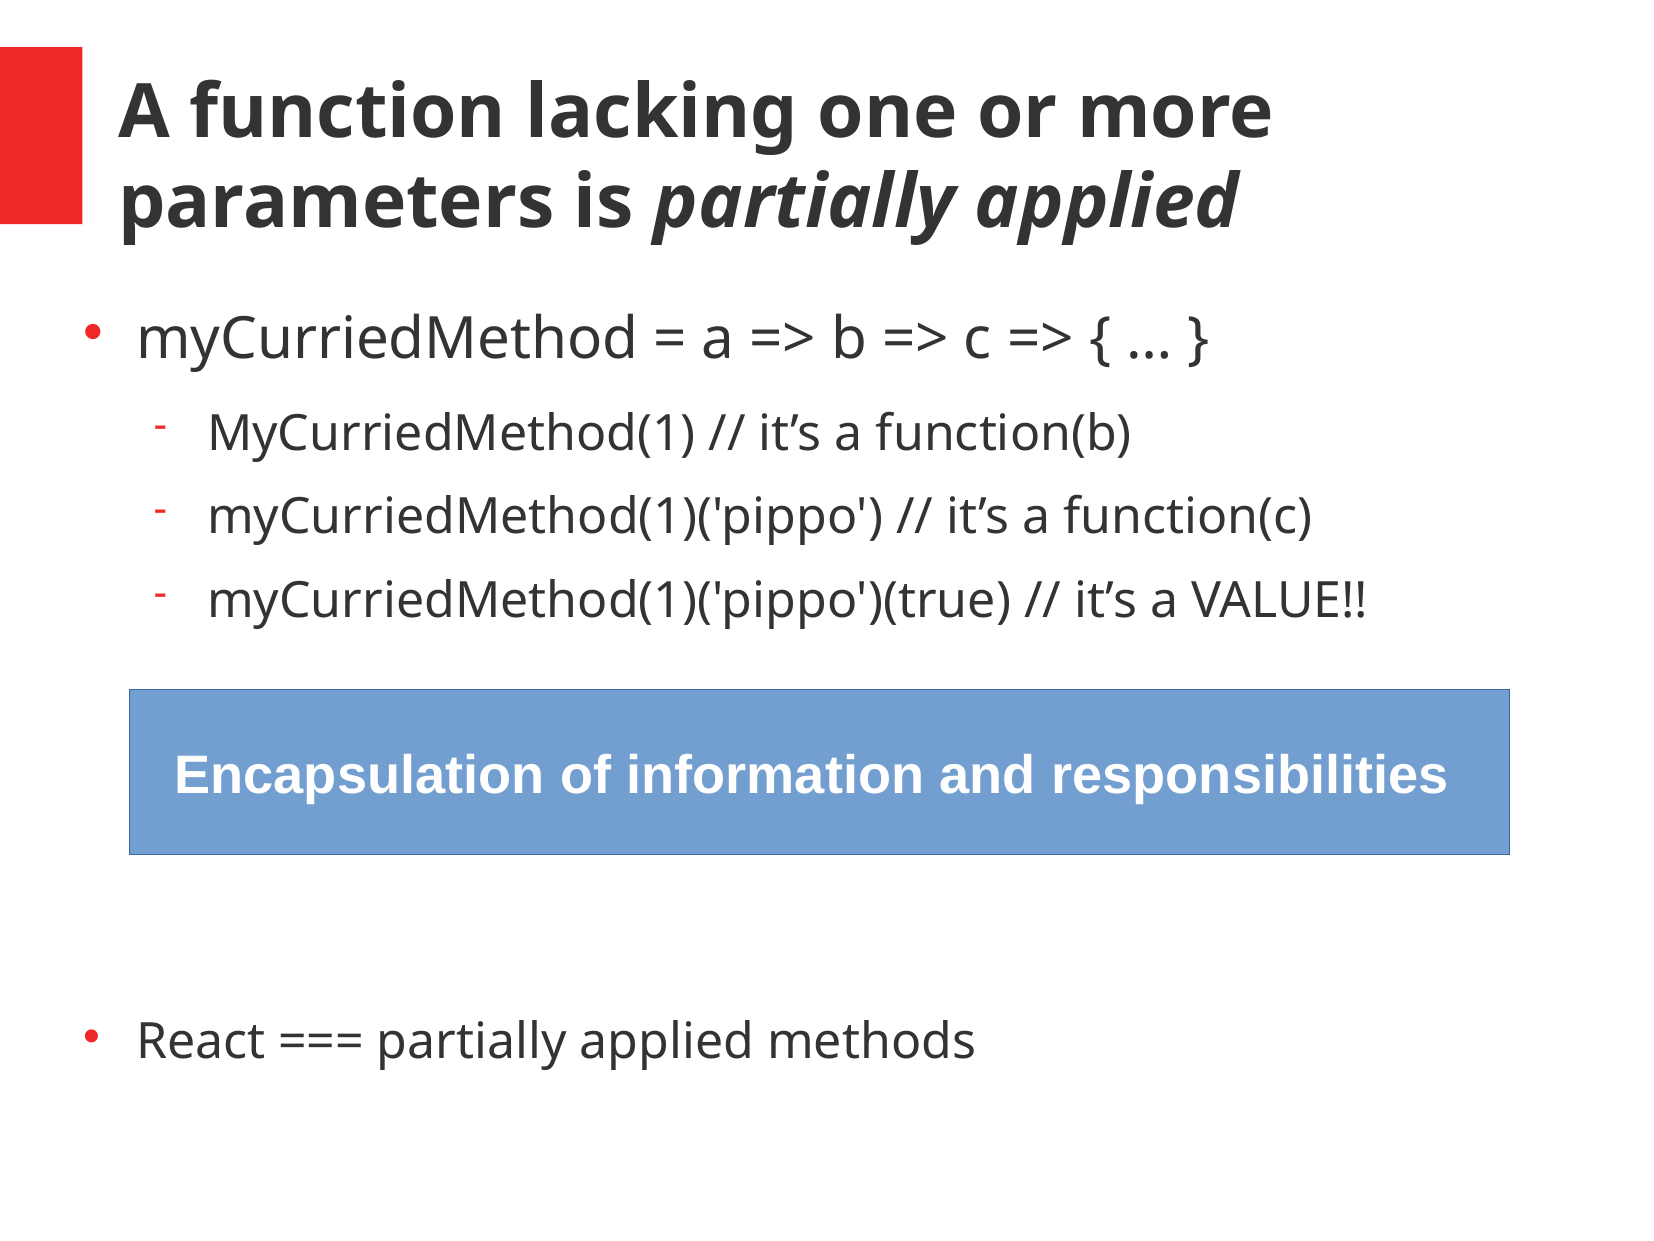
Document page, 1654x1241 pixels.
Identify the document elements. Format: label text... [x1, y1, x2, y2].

text_box A function lacking one or more parameters is partially applied [118, 49, 1571, 257]
text_box Encapsulation of information and responsibilities [129, 689, 1510, 855]
text_box myCurriedMethod = a => b => c => { … } MyCurriedMethod(1) // it’s a function(b) myCurriedMethod(1)('pippo') // it’s a function(c) myCurriedMethod(1)('pippo')(true) // it’s a VALUE!! React === partially applied methods [65, 300, 1654, 1020]
